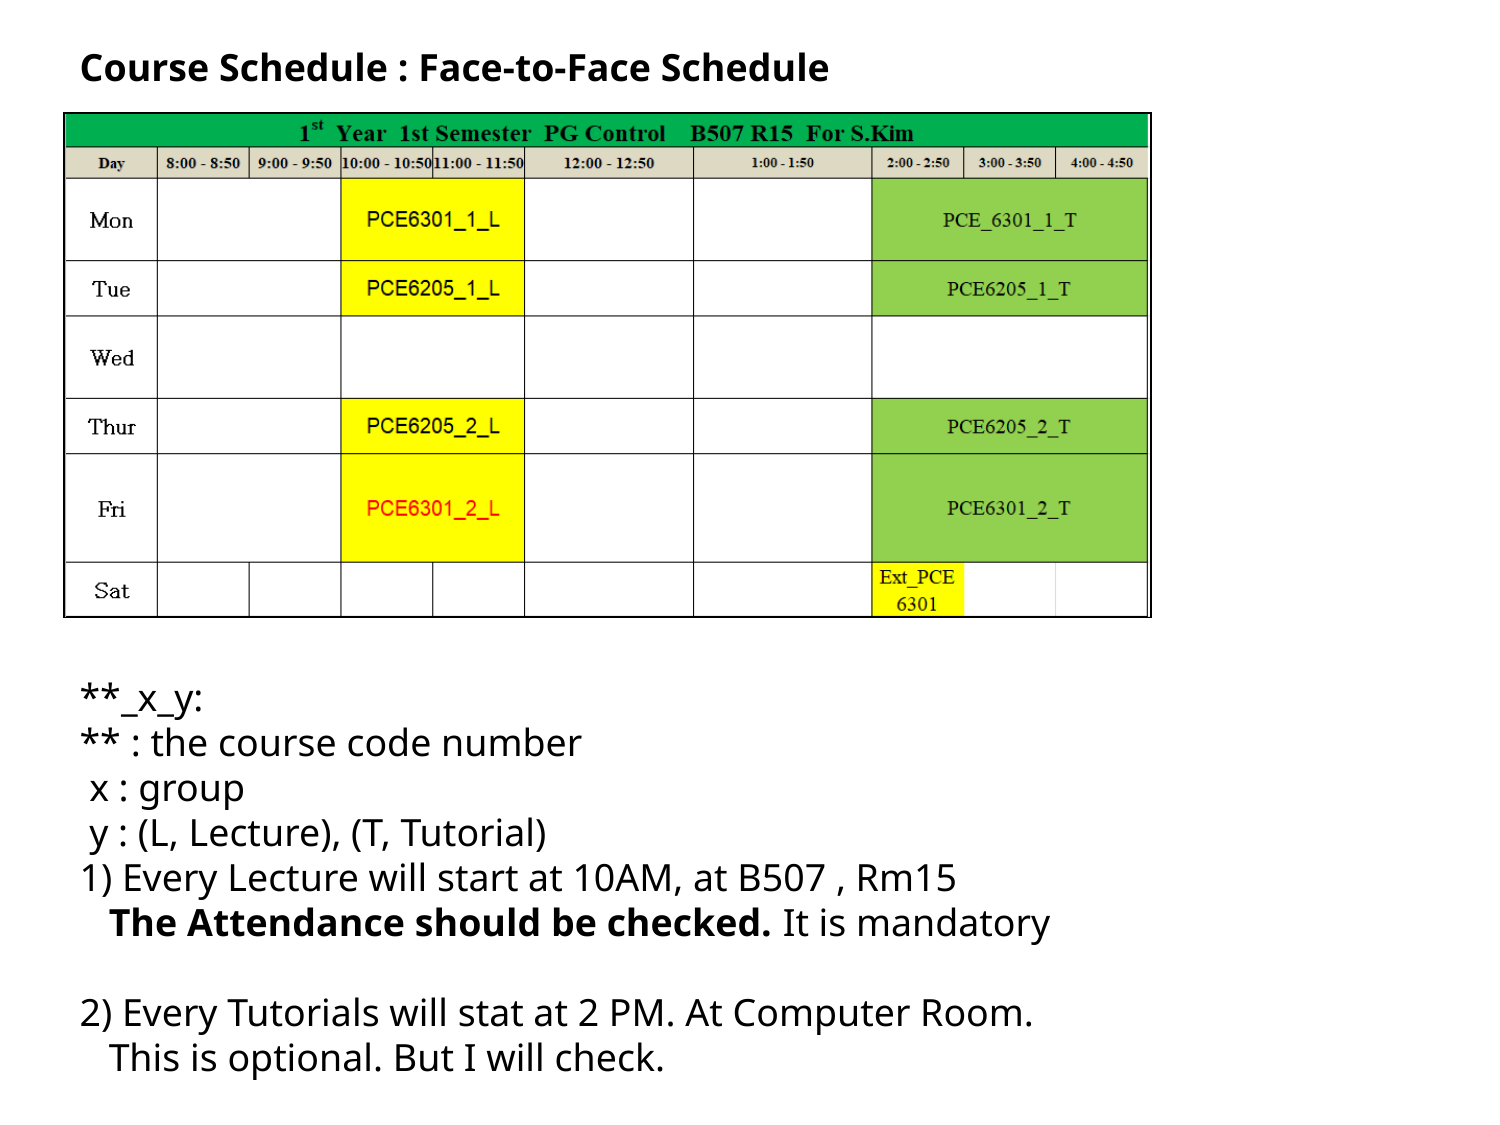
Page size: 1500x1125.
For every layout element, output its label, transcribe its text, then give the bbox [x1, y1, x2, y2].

text_box Course Schedule : Face-to-Face Schedule **_x_y: ** : the course code number x : group y : (L, Lecture), (T, Tutorial) 1) Every Lecture will start at 10AM, at B507 , Rm15 The Attendance should be checked. It is mandatory 2) Every Tutorials will stat at 2 PM. At Computer Room. This is optional. But I will check. [64, 36, 1294, 1087]
picture [64, 113, 1151, 617]
